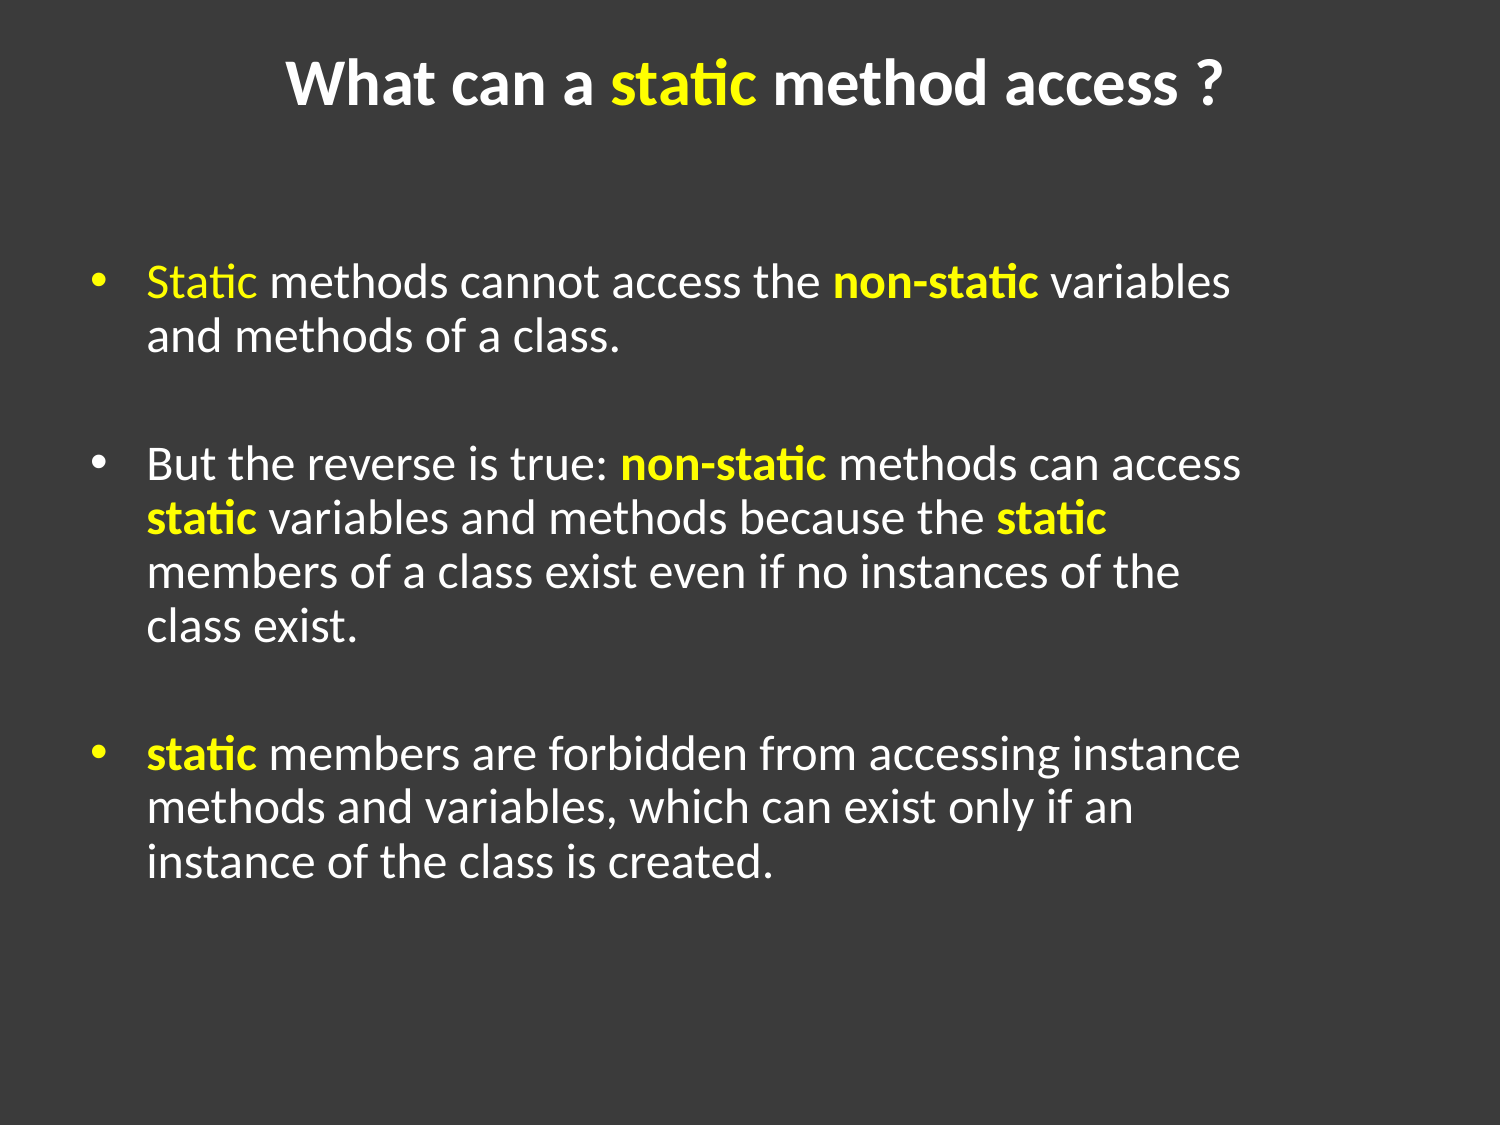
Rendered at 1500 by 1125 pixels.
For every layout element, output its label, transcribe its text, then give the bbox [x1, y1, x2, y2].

list Static methods cannot access the non-static variables and methods of a class. But the reverse is true: non-static methods can access static variables and methods because the static members of a class exist even if no instances of the class exist. static members are forbidden from accessing instance methods and variables, which can exist only if an instance of the class is created. [75, 192, 1274, 1006]
title What can a static method access ? [75, 31, 1425, 127]
